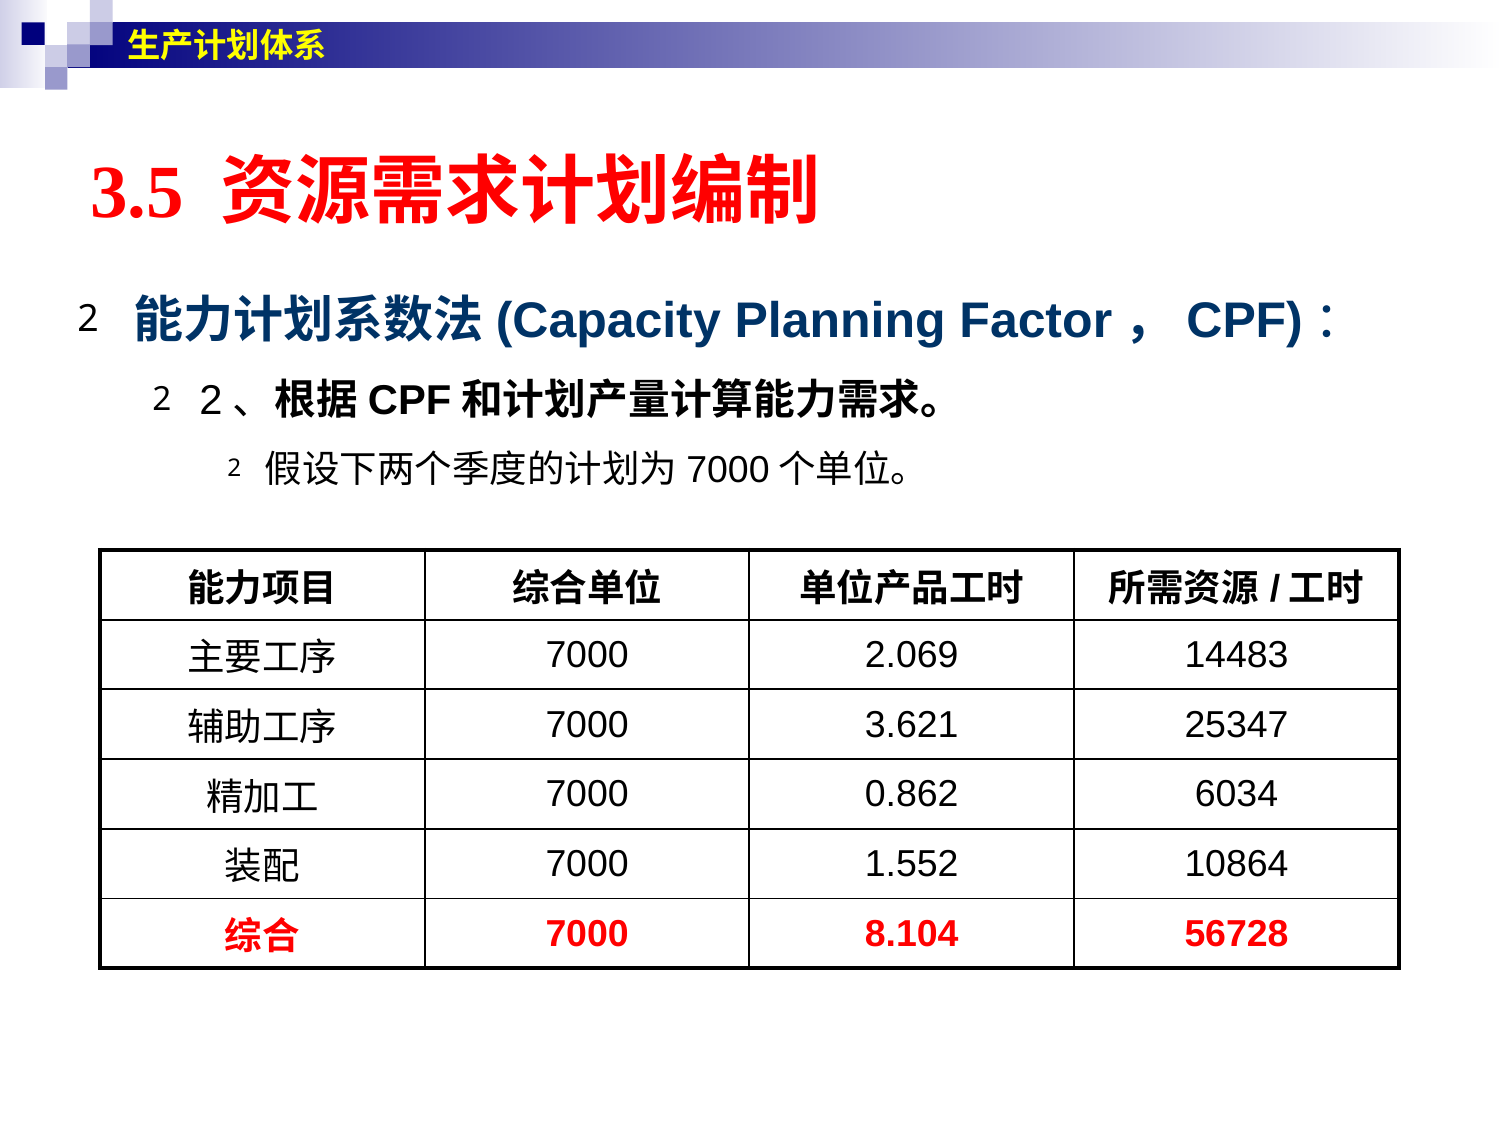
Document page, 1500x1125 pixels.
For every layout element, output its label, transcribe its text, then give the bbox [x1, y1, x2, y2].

table_cell 精加工 [102, 760, 424, 828]
table_cell 0.862 [750, 760, 1073, 828]
table_header 所需资源/工时 [1075, 552, 1397, 619]
title 3.5 资源需求计划编制 [75, 75, 1425, 249]
table_cell 装配 [102, 830, 424, 898]
table_header 能力项目 [102, 552, 424, 619]
table_cell 综合 [102, 899, 424, 966]
table_header 单位产品工时 [750, 552, 1073, 619]
list 能力计划系数法(Capacity Planning Factor，CPF)： 2、根据CPF和计划产量计算能力需求。 假设下两个季度的计划为7000个单位。 [62, 249, 1463, 1088]
table_cell 56728 [1075, 899, 1397, 966]
text_box 生产计划体系 [112, 0, 1438, 88]
table_cell 7000 [426, 760, 748, 828]
table_cell 2.069 [750, 621, 1073, 688]
table_cell 主要工序 [102, 621, 424, 688]
table_cell 辅助工序 [102, 690, 424, 758]
table_header 综合单位 [426, 552, 748, 619]
table_cell 1.552 [750, 830, 1073, 898]
table_cell 25347 [1075, 690, 1397, 758]
table_cell 14483 [1075, 621, 1397, 688]
table_cell 8.104 [750, 899, 1073, 966]
table_cell 7000 [426, 621, 748, 688]
table_cell 7000 [426, 690, 748, 758]
table_cell 10864 [1075, 830, 1397, 898]
table_cell 3.621 [750, 690, 1073, 758]
table_cell 7000 [426, 899, 748, 966]
table_cell 6034 [1075, 760, 1397, 828]
table_cell 7000 [426, 830, 748, 898]
